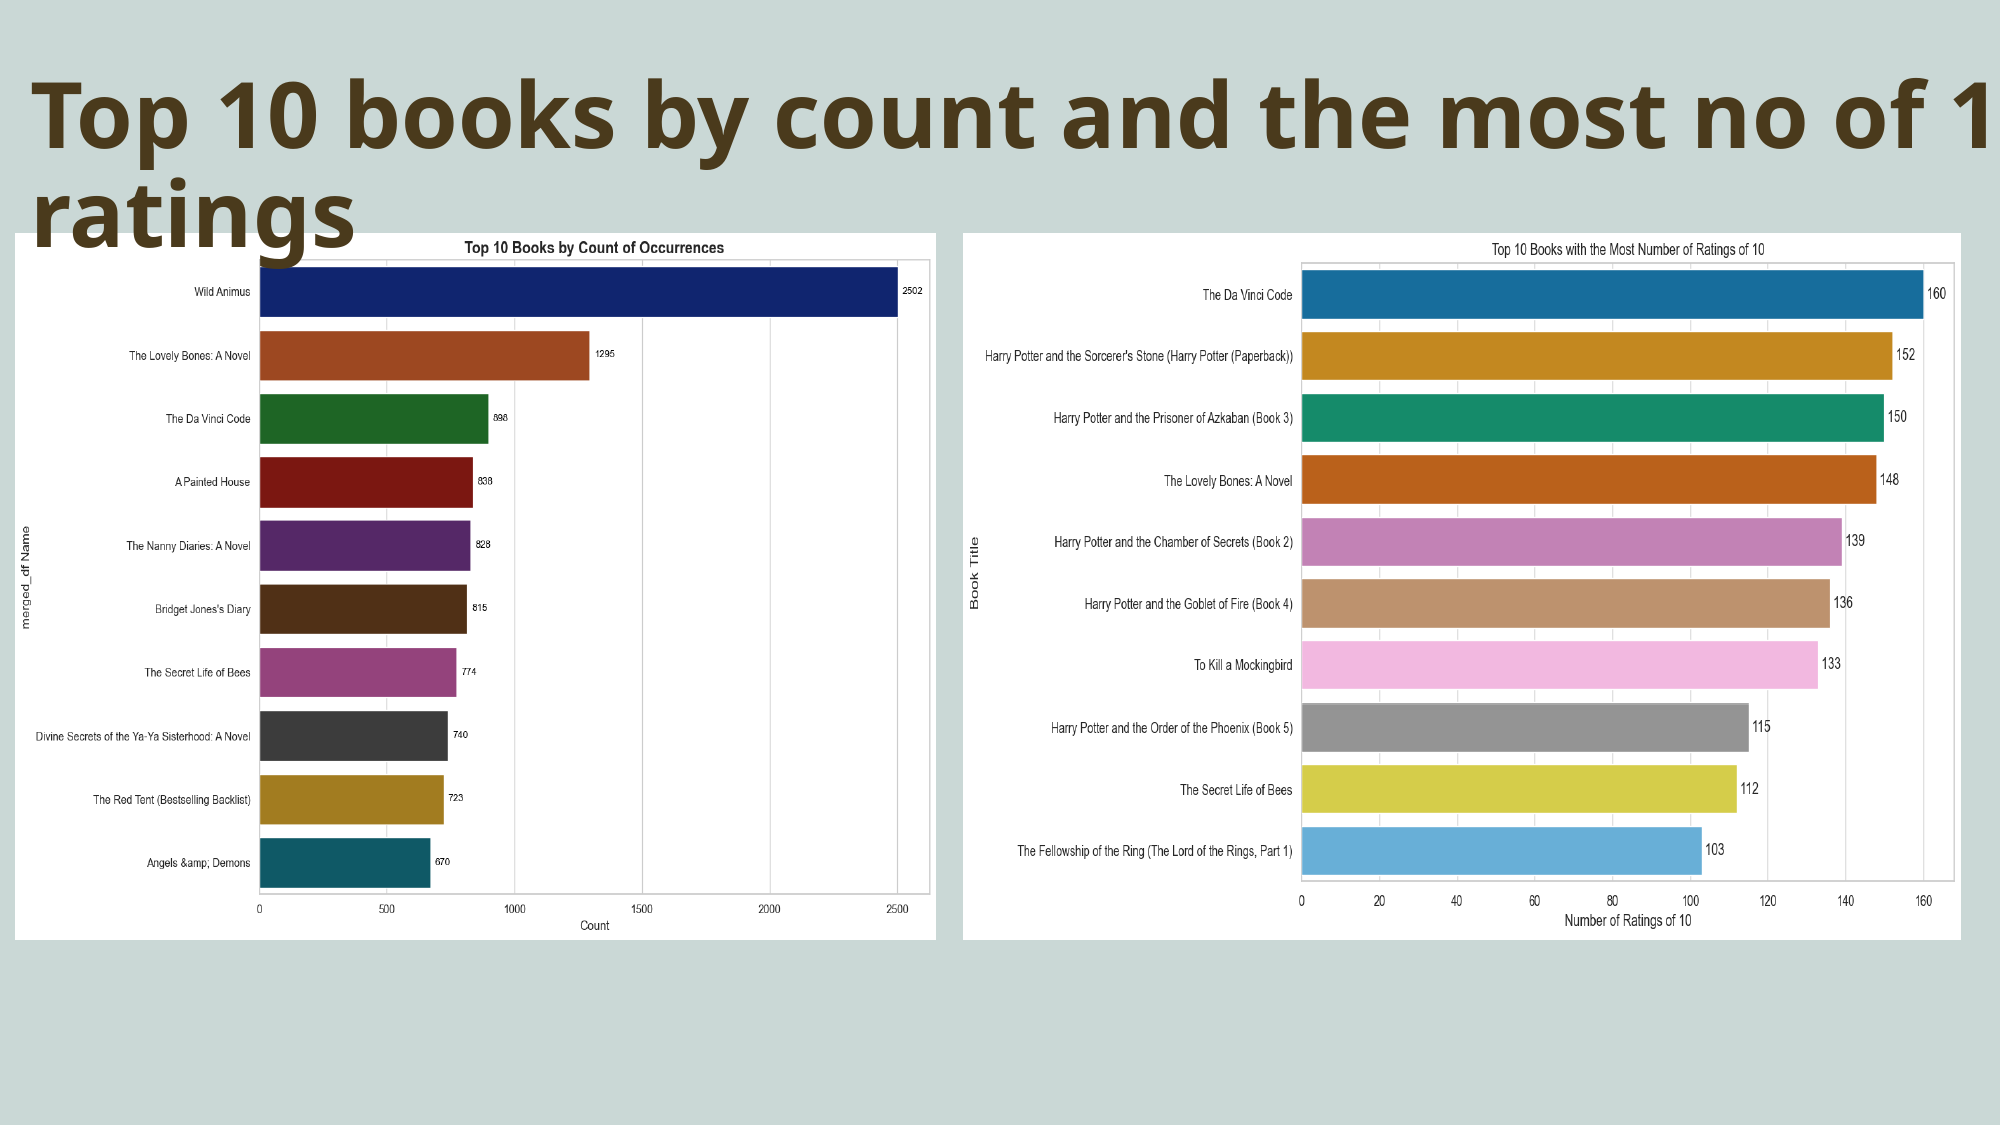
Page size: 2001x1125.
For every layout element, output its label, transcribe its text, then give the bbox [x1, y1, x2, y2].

text_box Top 10 books by count and the most no of 10 ratings [15, 62, 2000, 193]
picture [963, 233, 1961, 940]
picture [15, 233, 936, 940]
